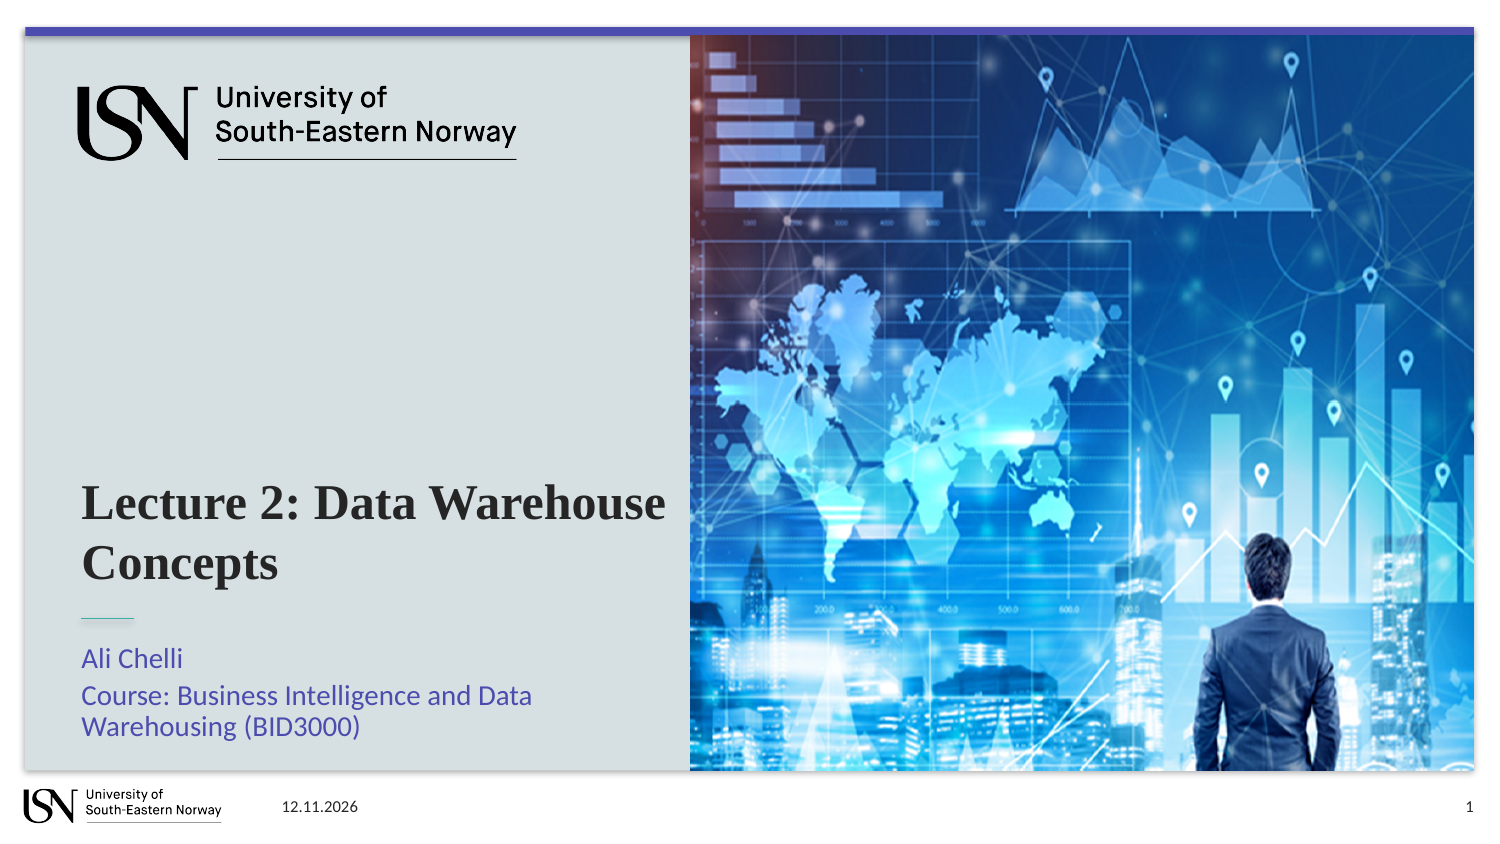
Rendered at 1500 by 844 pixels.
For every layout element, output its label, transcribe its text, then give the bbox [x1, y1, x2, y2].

picture [689, 35, 1475, 771]
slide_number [281, 793, 497, 820]
title Lecture 2: Data Warehouse Concepts [81, 335, 682, 590]
picture [32, 40, 553, 206]
picture [3, 768, 238, 844]
slide_number 1 [1123, 793, 1474, 820]
subtitle Ali Chelli Course: Business Intelligence and Data Warehousing (BID3000) [81, 643, 661, 744]
picture [689, 741, 699, 745]
